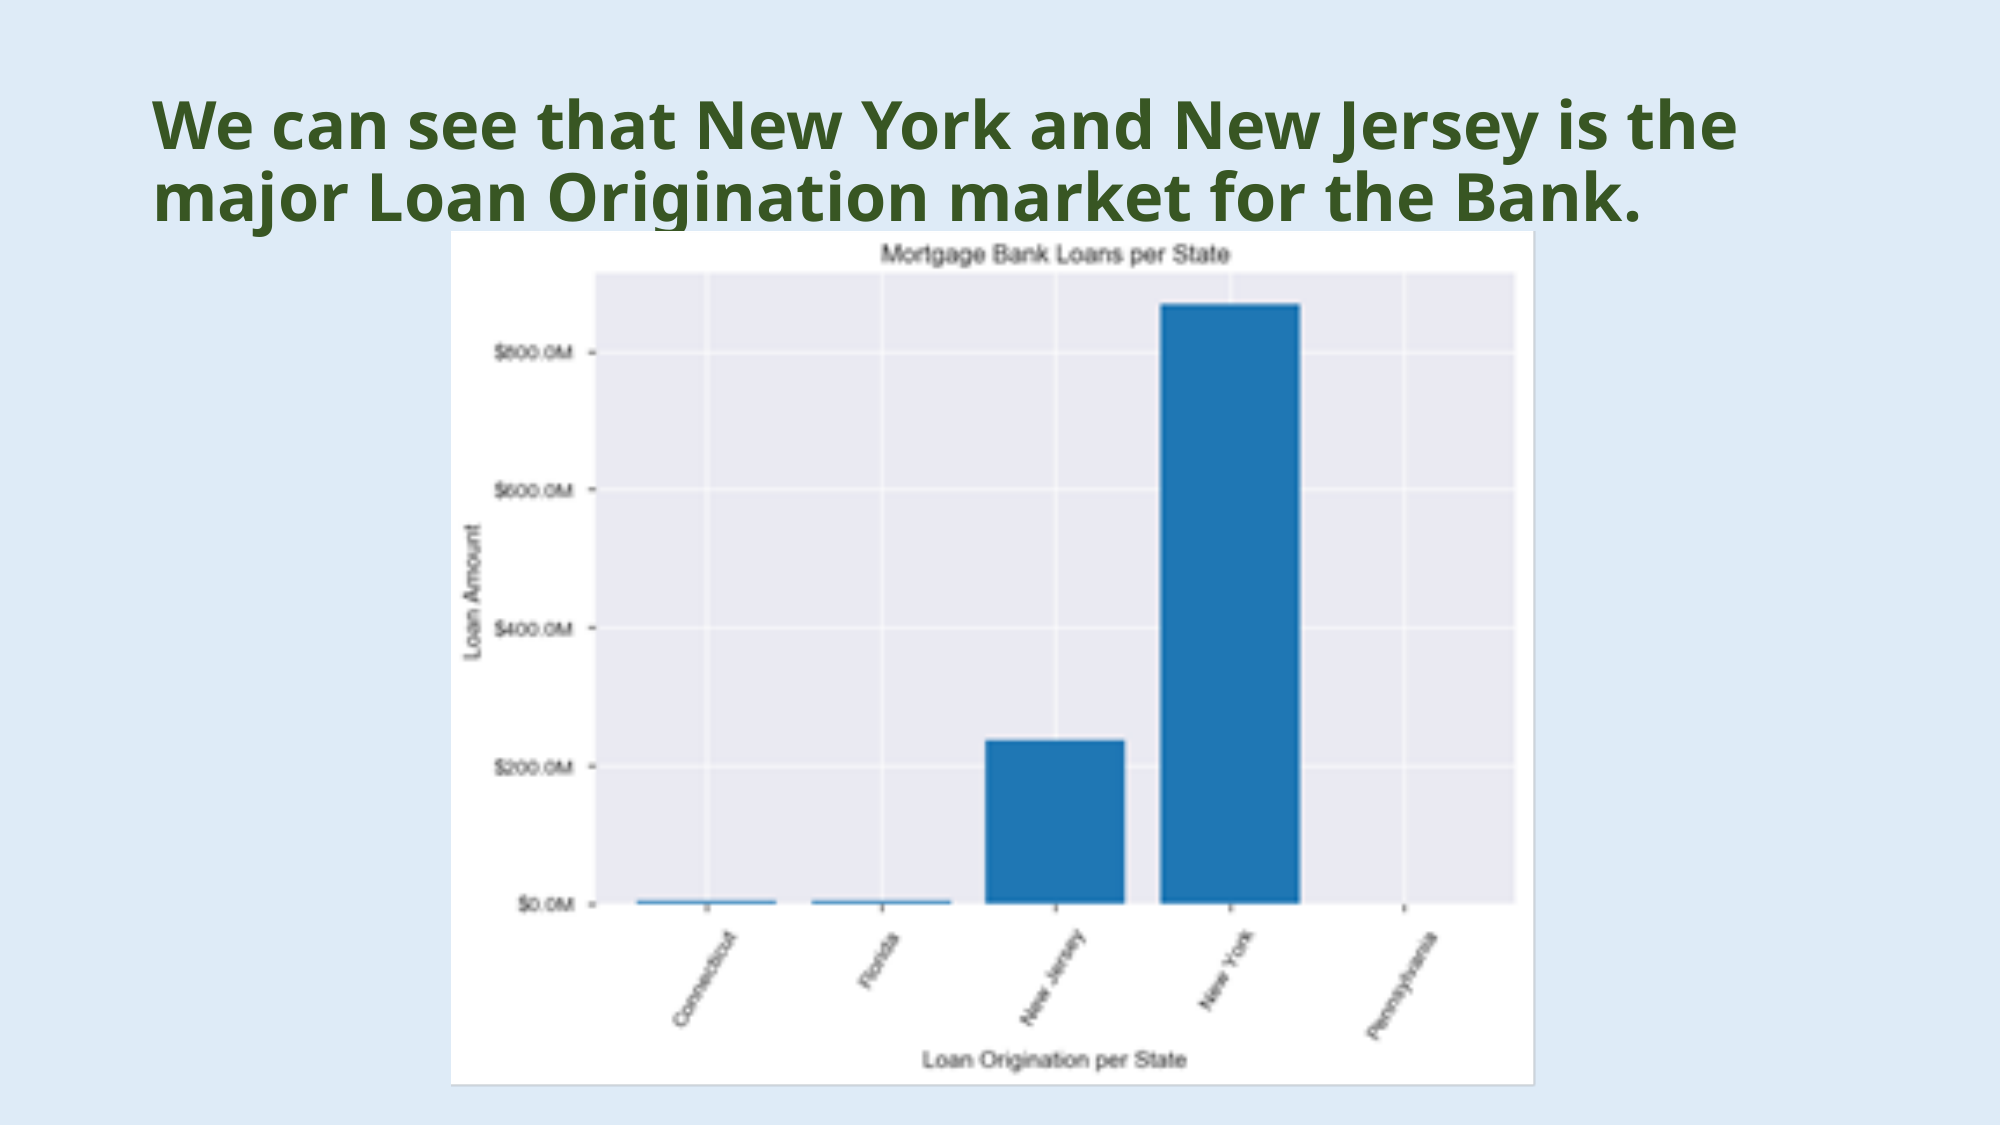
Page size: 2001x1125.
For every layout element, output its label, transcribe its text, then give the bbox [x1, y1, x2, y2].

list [451, 230, 1539, 1090]
title We can see that New York and New Jersey is the major Loan Origination market for the Bank. [137, 59, 1863, 349]
